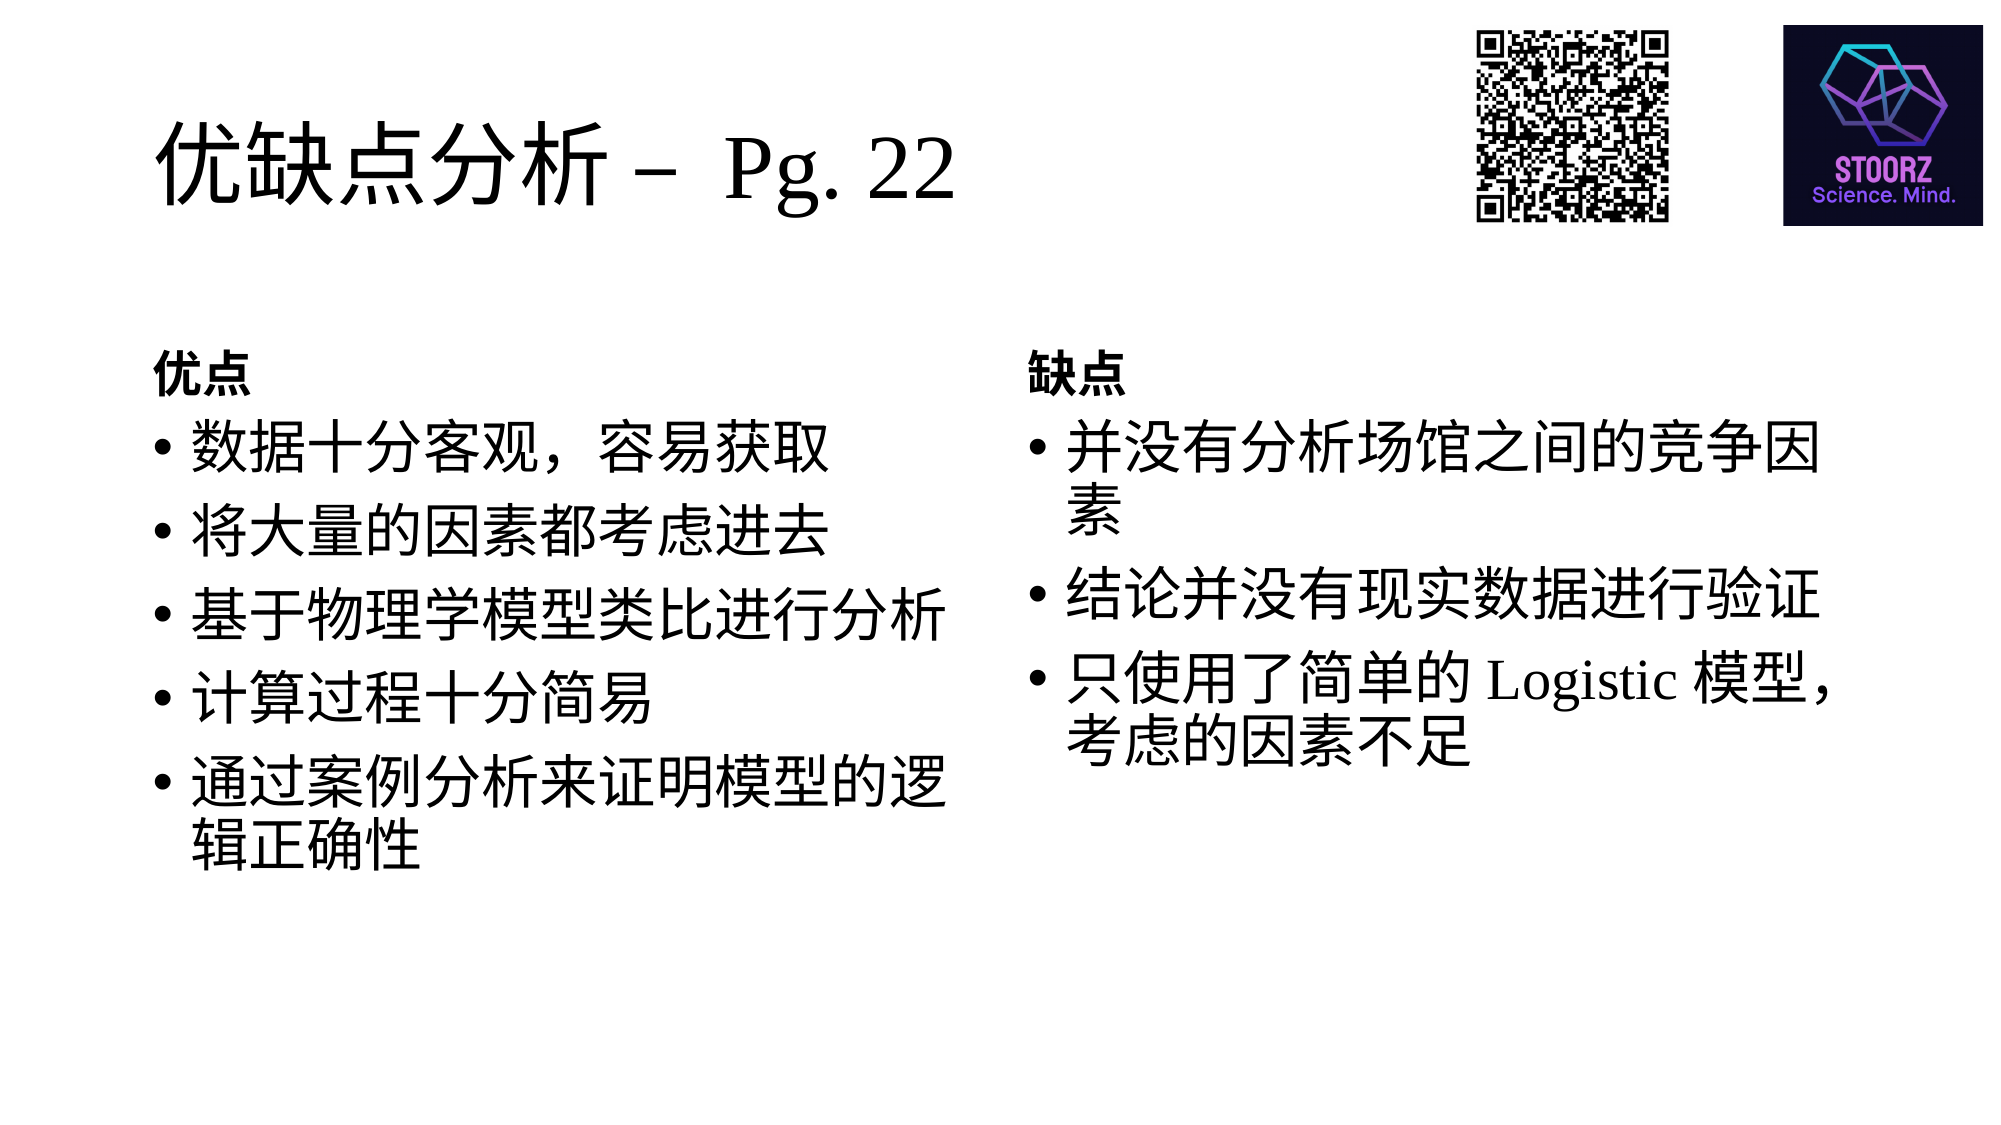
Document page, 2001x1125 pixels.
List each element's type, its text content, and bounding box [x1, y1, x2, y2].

list 缺点 [1012, 275, 1863, 410]
list 并没有分析场馆之间的竞争因素 结论并没有现实数据进行验证 只使用了简单的Logistic模型，考虑的因素不足 [1012, 410, 1863, 1016]
picture [1472, 25, 1673, 227]
title 优缺点分析 – Pg. 22 [137, 59, 1863, 278]
picture [1783, 25, 1984, 226]
list 数据十分客观，容易获取 将大量的因素都考虑进去 基于物理学模型类比进行分析 计算过程十分简易 通过案例分析来证明模型的逻辑正确性 [137, 410, 984, 1016]
list 优点 [137, 275, 984, 410]
